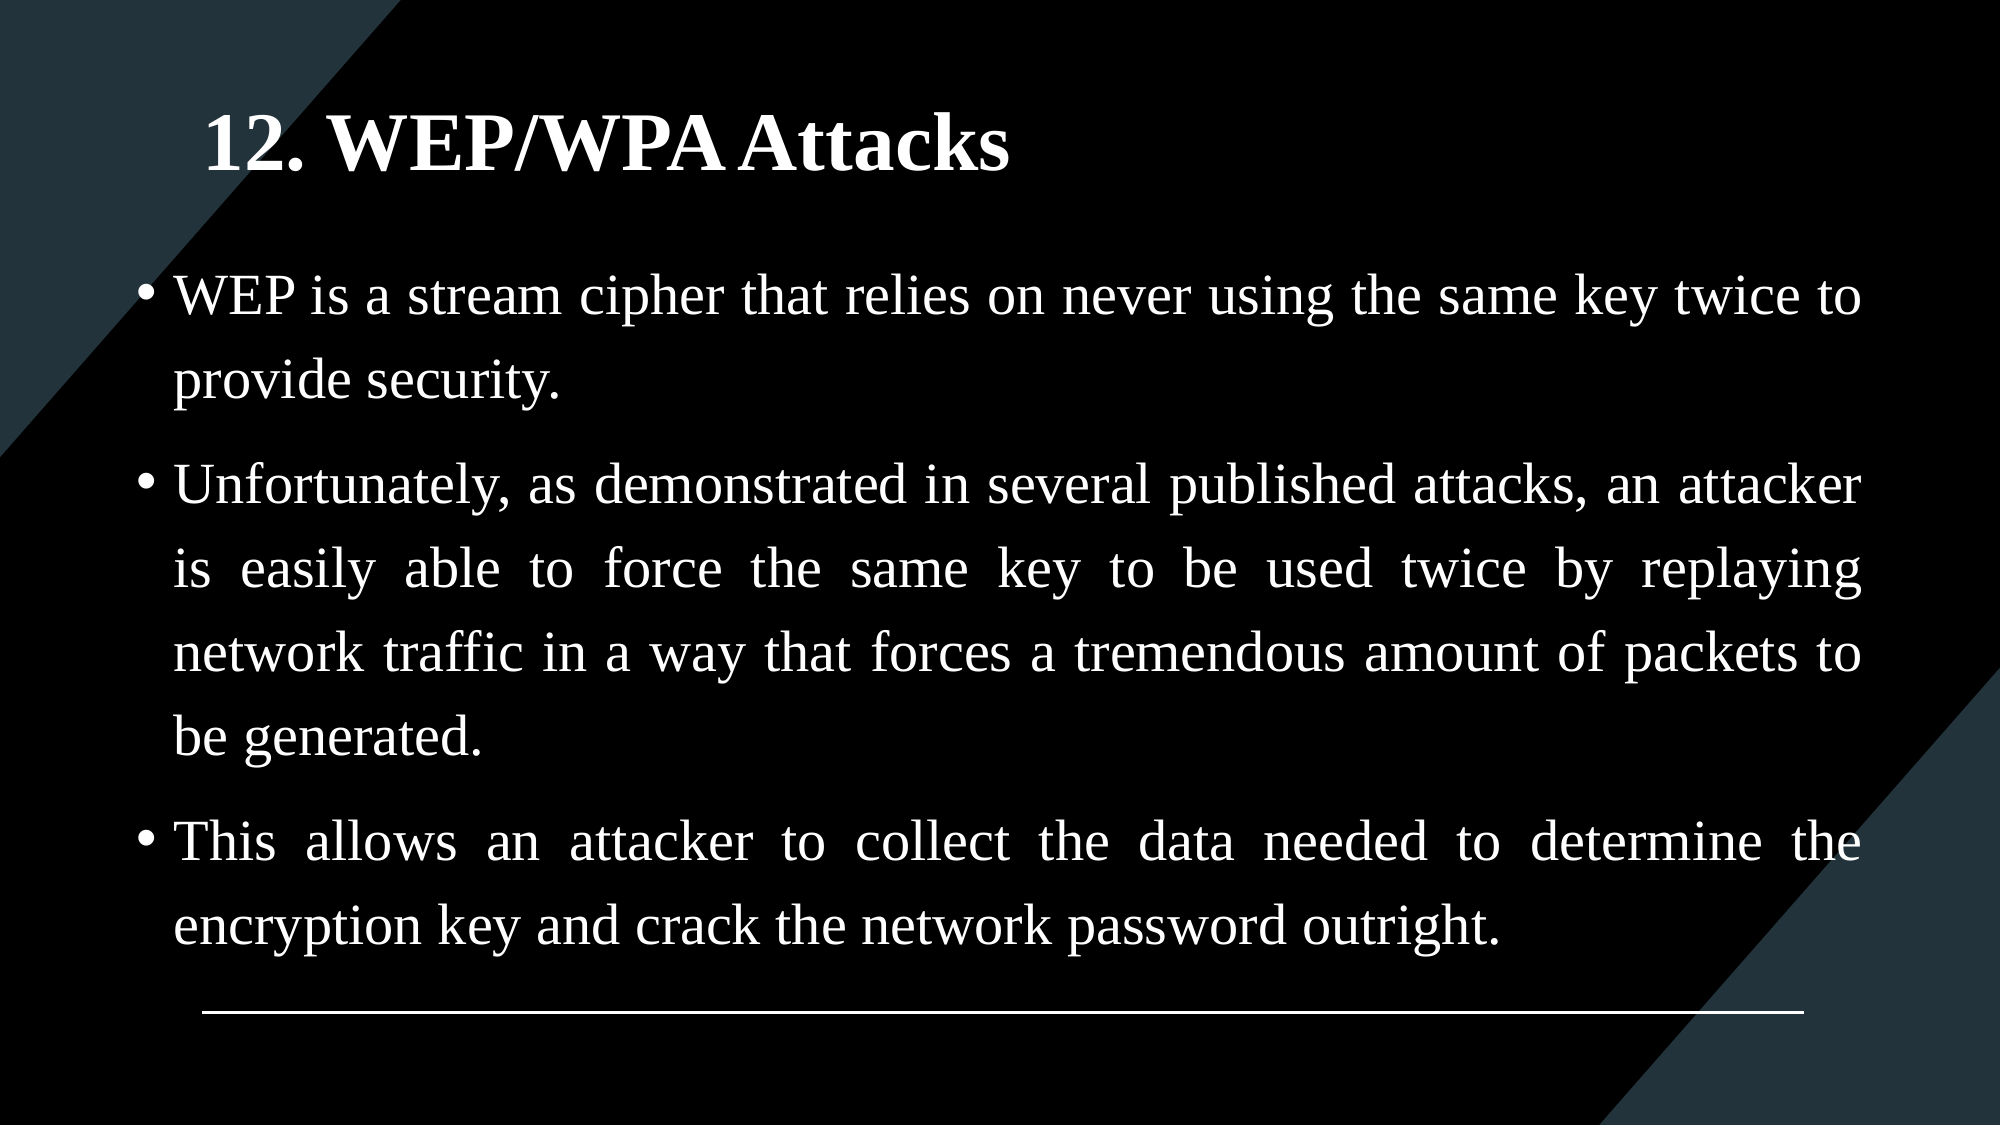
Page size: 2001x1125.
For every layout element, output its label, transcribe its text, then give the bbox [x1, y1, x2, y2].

title 12. WEP/WPA Attacks [187, 74, 1813, 200]
list WEP is a stream cipher that relies on never using the same key twice to provide security. Unfortunately, as demonstrated in several published attacks, an attacker is easily able to force the same key to be used twice by replaying network traffic in a way that forces a tremendous amount of packets to be generated. This allows an attacker to collect the data needed to determine the encryption key and crack the network password outright. [121, 234, 1879, 821]
